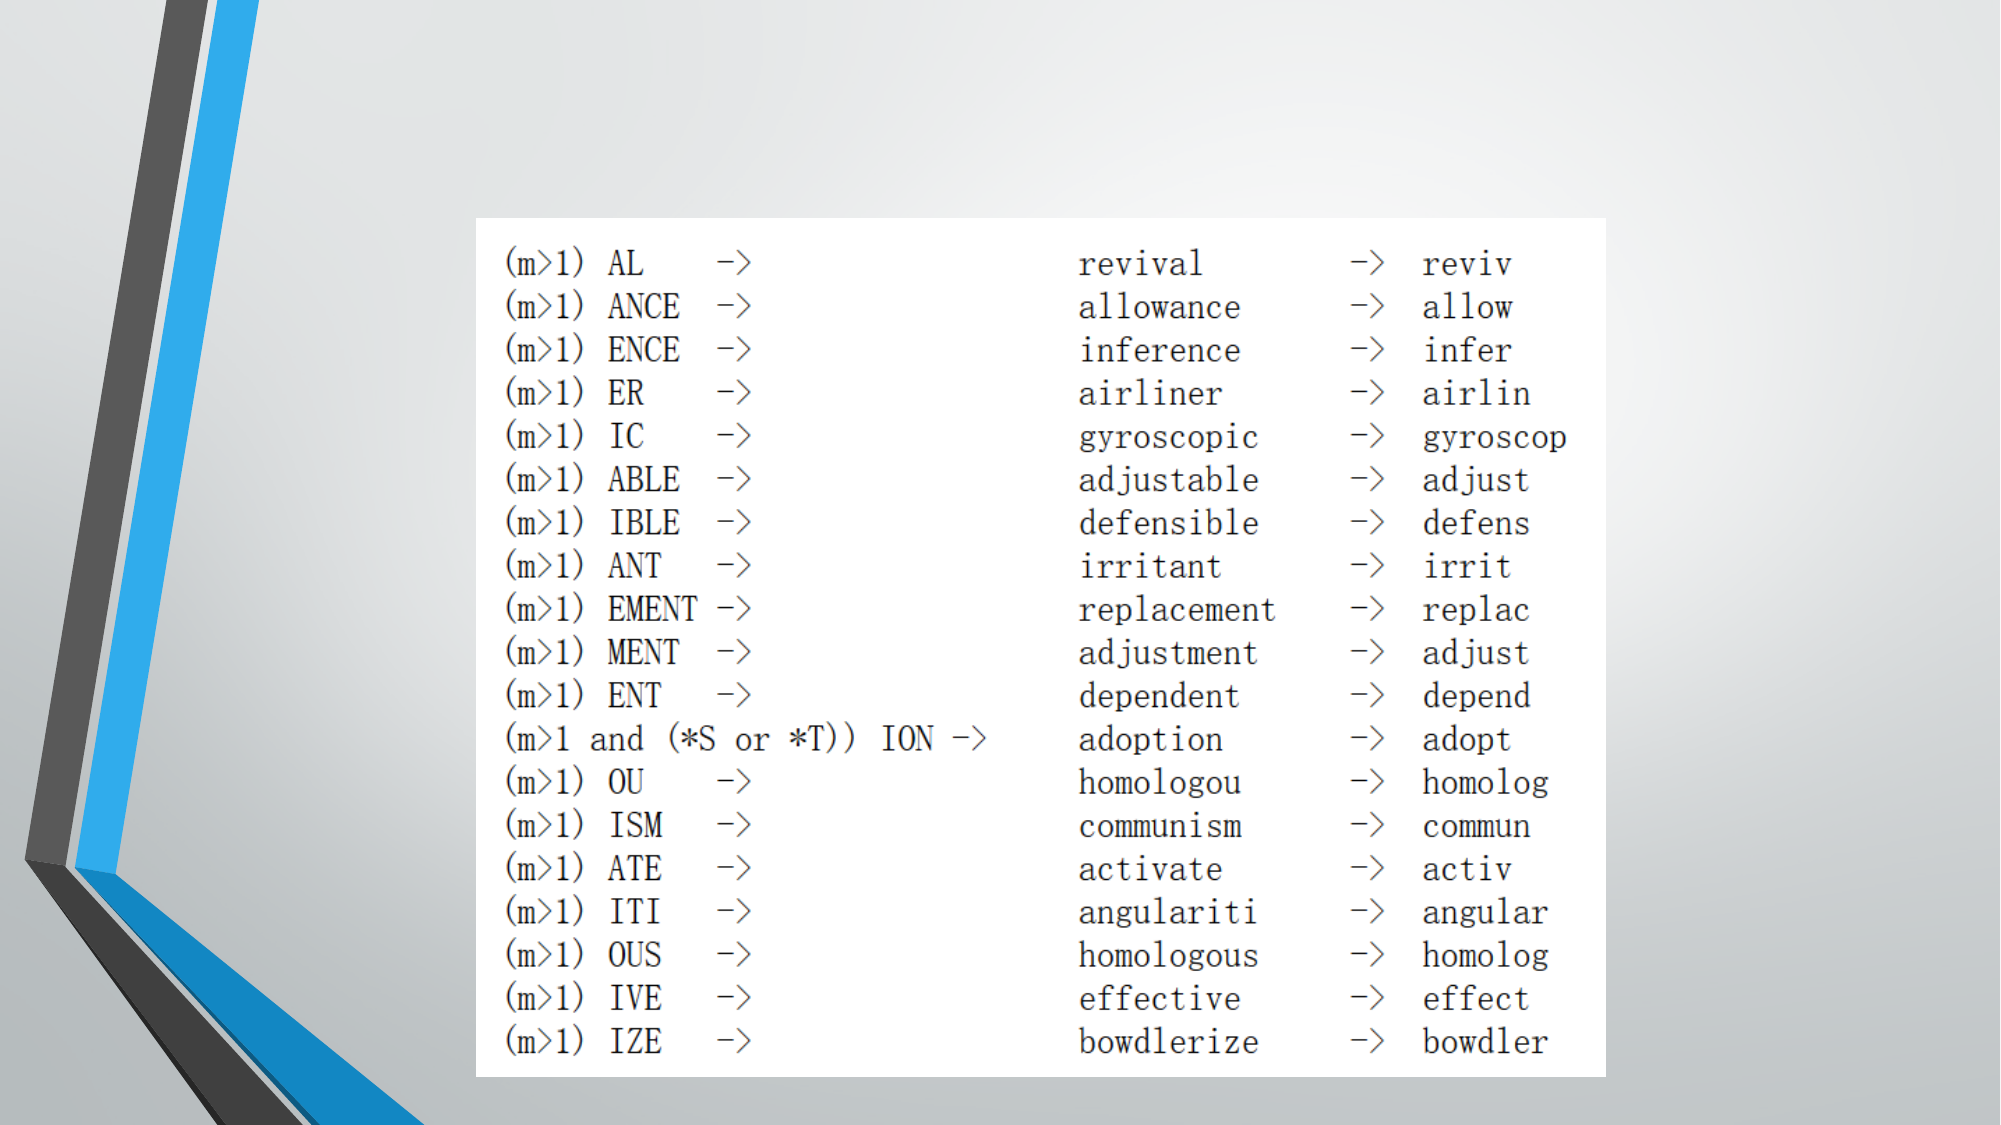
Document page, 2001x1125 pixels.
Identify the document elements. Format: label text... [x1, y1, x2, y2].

title Step 4 [243, 112, 1887, 400]
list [475, 217, 1606, 1077]
